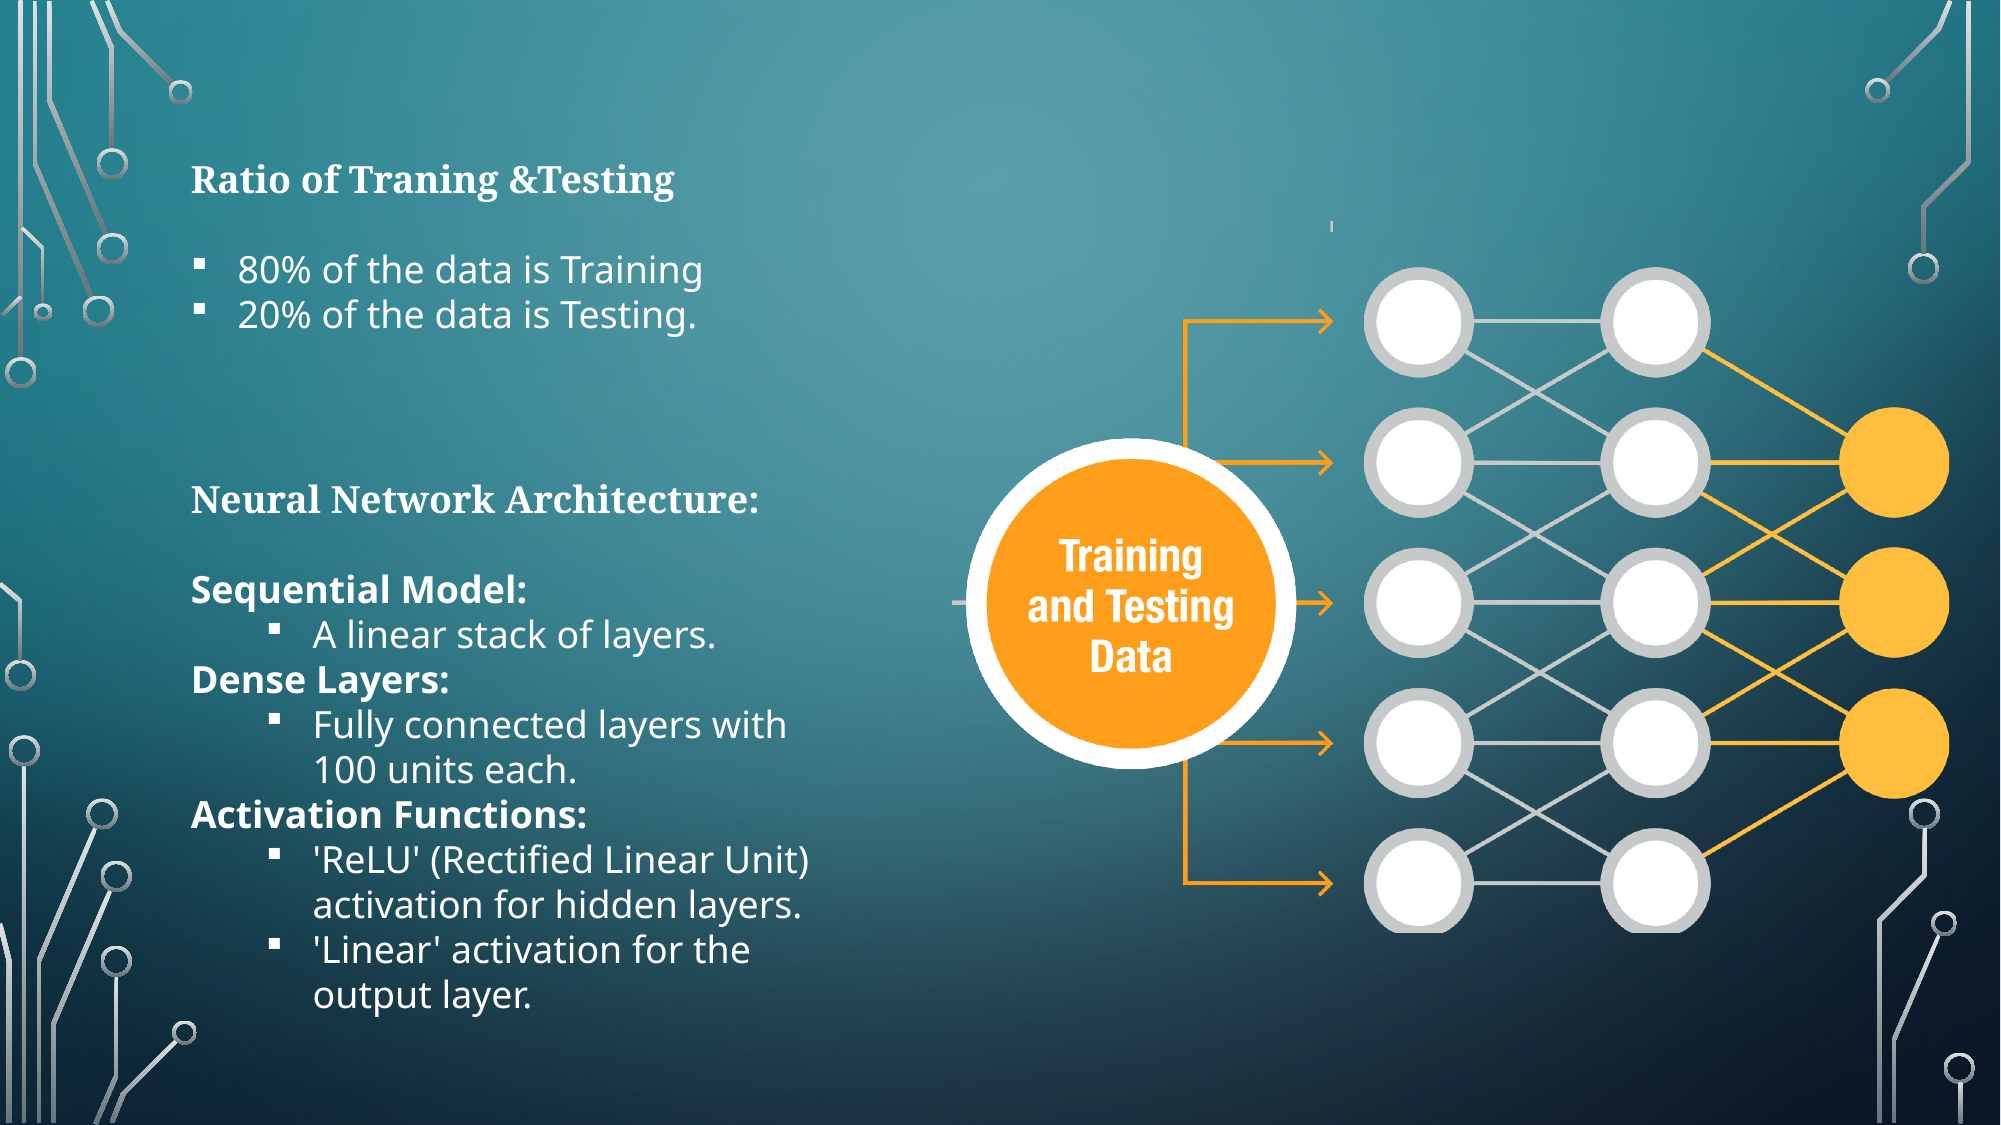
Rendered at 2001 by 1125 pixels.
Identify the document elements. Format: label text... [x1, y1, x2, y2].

text_box Ratio of Traning &Testing 80% of the data is Training 20% of the data is Testing. [176, 149, 783, 344]
picture [951, 221, 1952, 933]
text_box Neural Network Architecture: Sequential Model: A linear stack of layers. Dense Layers: Fully connected layers with 100 units each. Activation Functions: 'ReLU' (Rectified Linear Unit) activation for hidden layers. 'Linear' activation for the output layer. [176, 468, 846, 1069]
